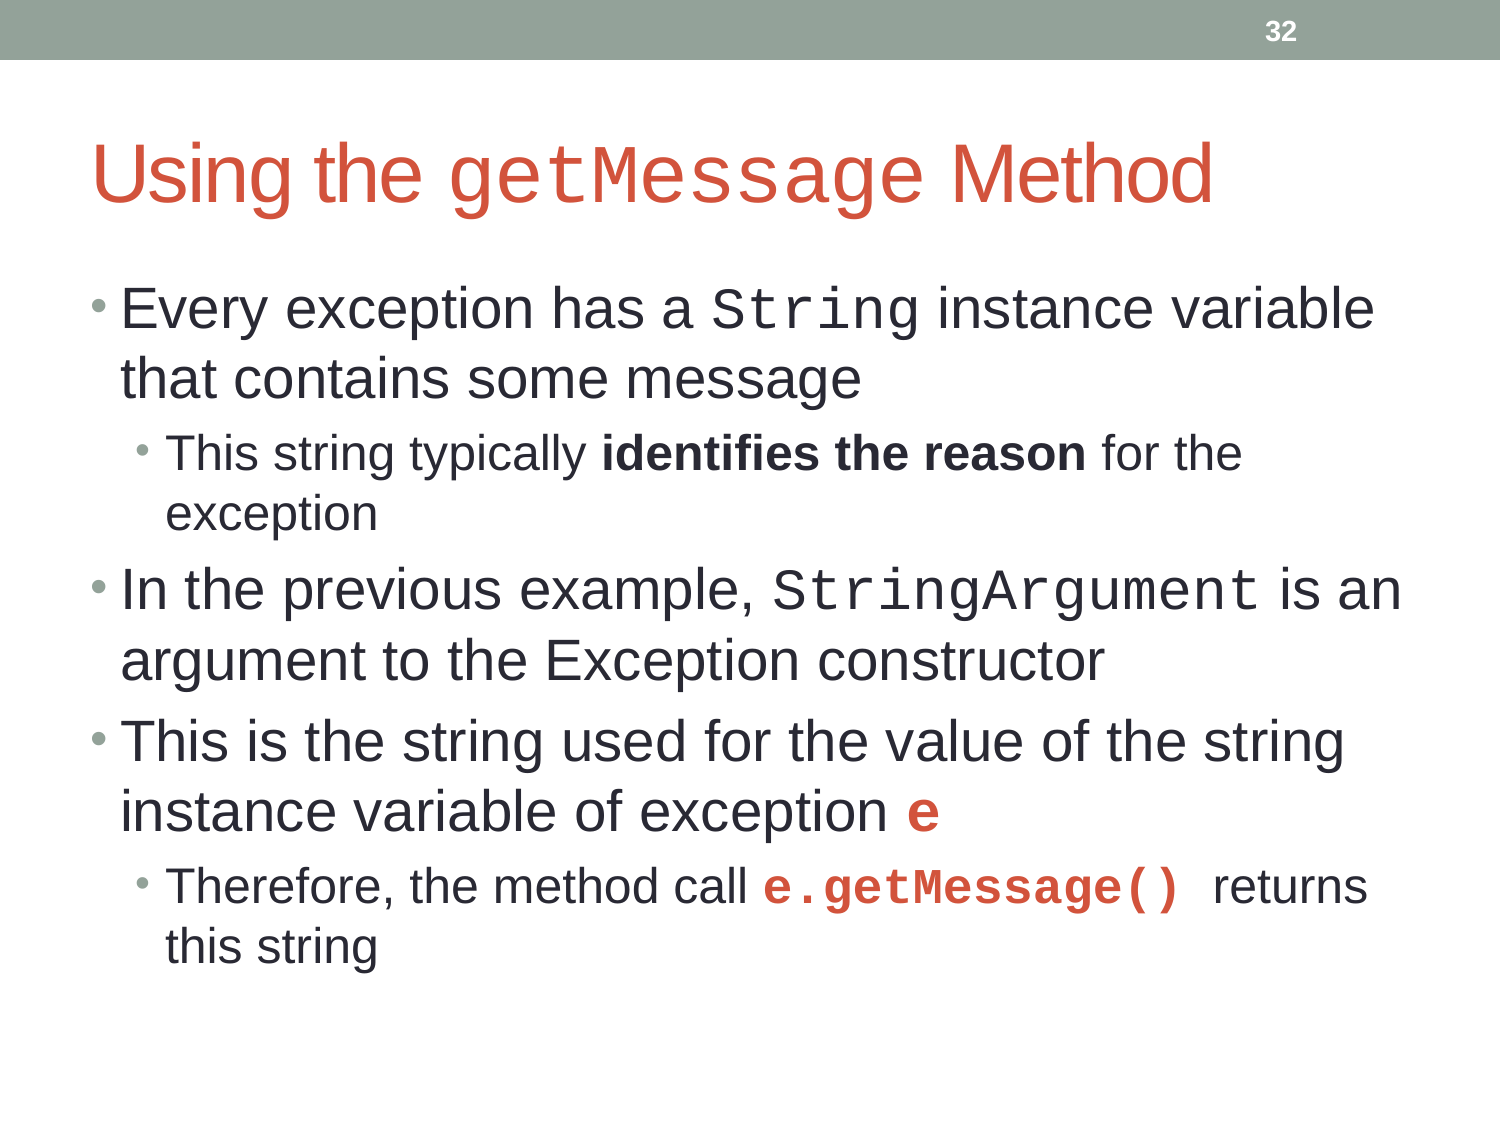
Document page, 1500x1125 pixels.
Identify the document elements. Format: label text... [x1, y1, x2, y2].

list Every exception has a String instance variable that contains some message This string typically identifies the reason for the exception In the previous example, StringArgument is an argument to the Exception constructor This is the string used for the value of the string instance variable of exception e Therefore, the method call e.getMessage() returns this string [75, 262, 1425, 1063]
title Using the getMessage Method [75, 87, 1425, 250]
slide_number 32 [1250, 3, 1425, 57]
